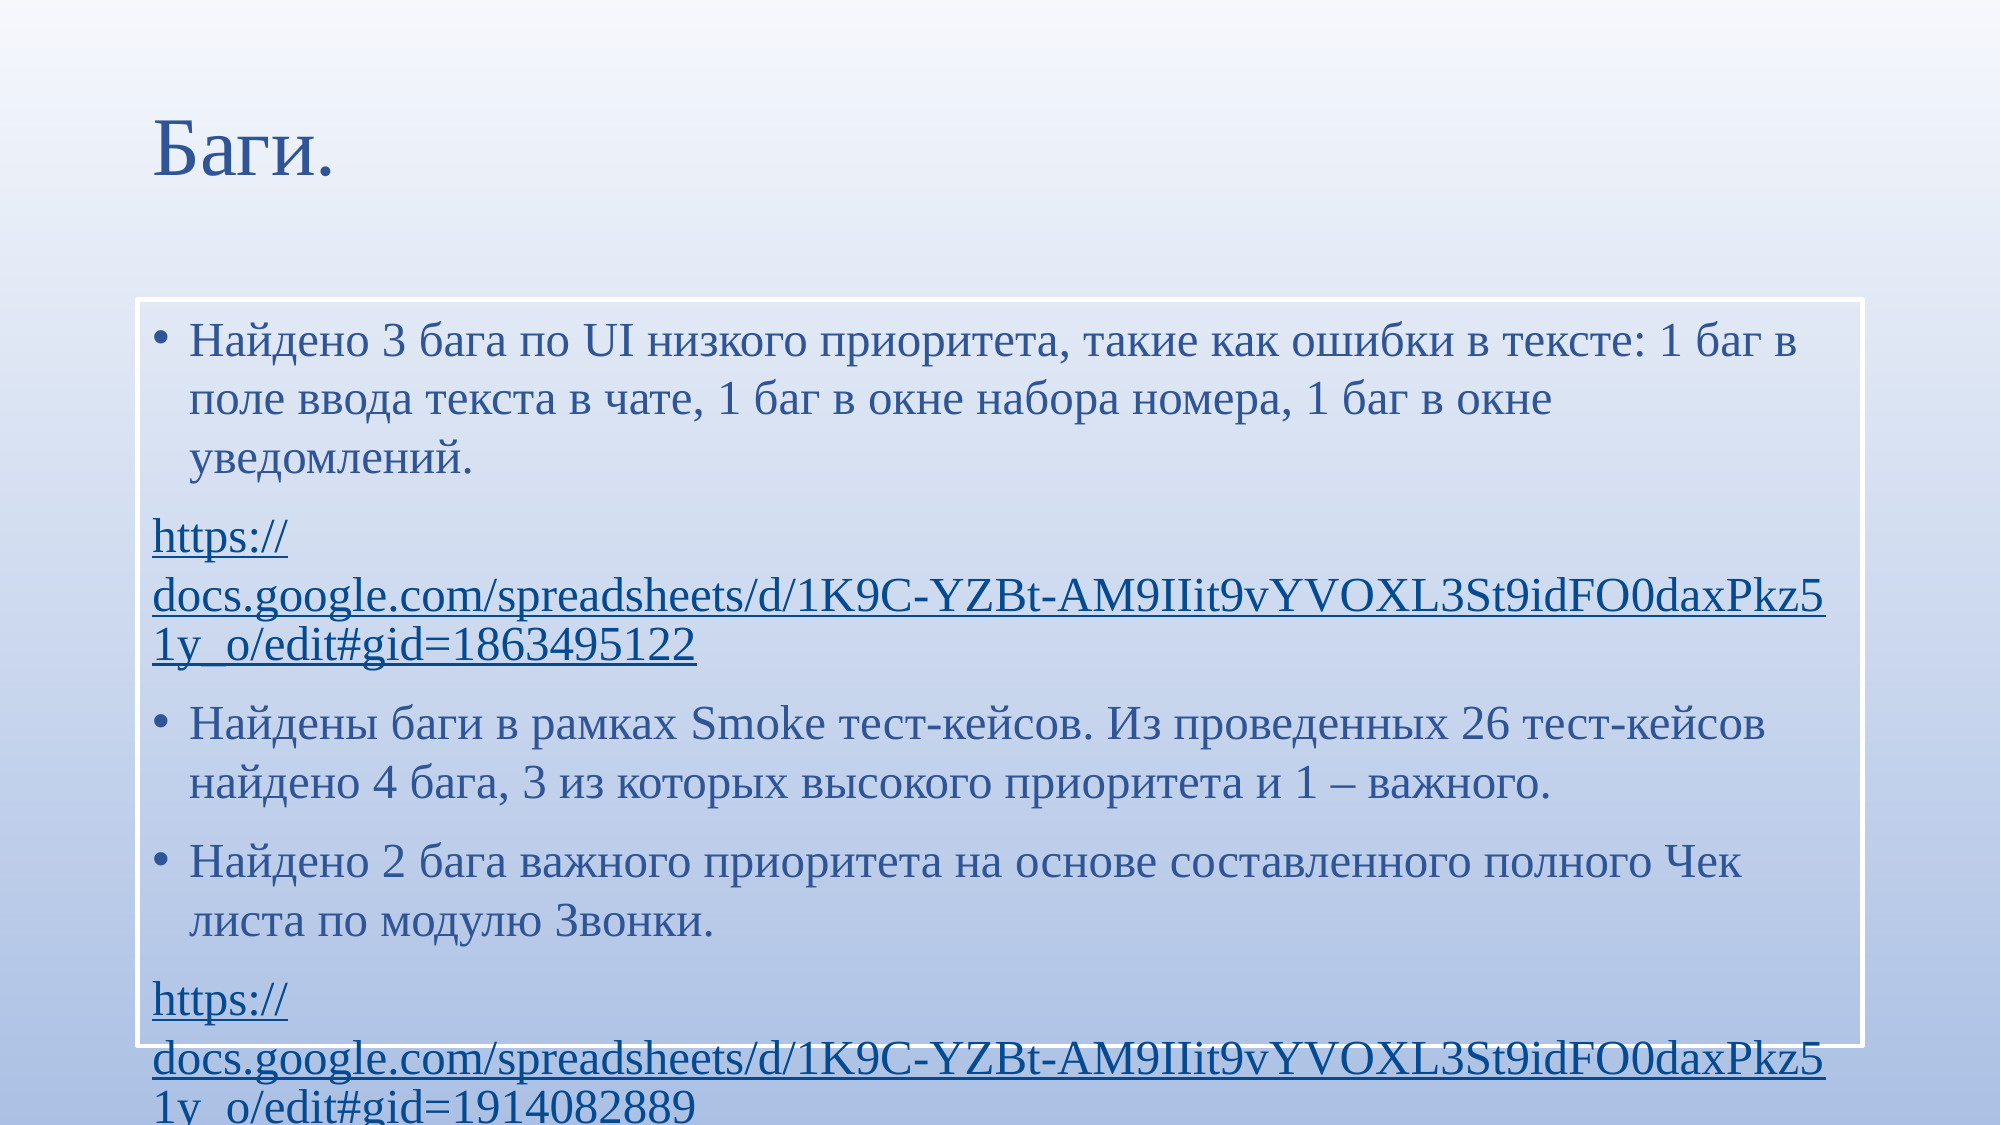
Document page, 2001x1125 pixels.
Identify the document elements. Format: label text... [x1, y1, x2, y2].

title Баги. [137, 59, 1863, 278]
list Найдено 3 бага по UI низкого приоритета, такие как ошибки в тексте: 1 баг в поле ввода текста в чате, 1 баг в окне набора номера, 1 баг в окне уведомлений. https://docs.google.com/spreadsheets/d/1K9C-YZBt-AM9IIit9vYVOXL3St9idFO0daxPkz51y_o/edit#gid=1863495122 Найдены баги в рамках Smoke тест-кейсов. Из проведенных 26 тест-кейсов найдено 4 бага, 3 из которых высокого приоритета и 1 – важного. Найдено 2 бага важного приоритета на основе составленного полного Чек листа по модулю Звонки. https://docs.google.com/spreadsheets/d/1K9C-YZBt-AM9IIit9vYVOXL3St9idFO0daxPkz51y_o/edit#gid=1914082889 [137, 299, 1863, 1046]
